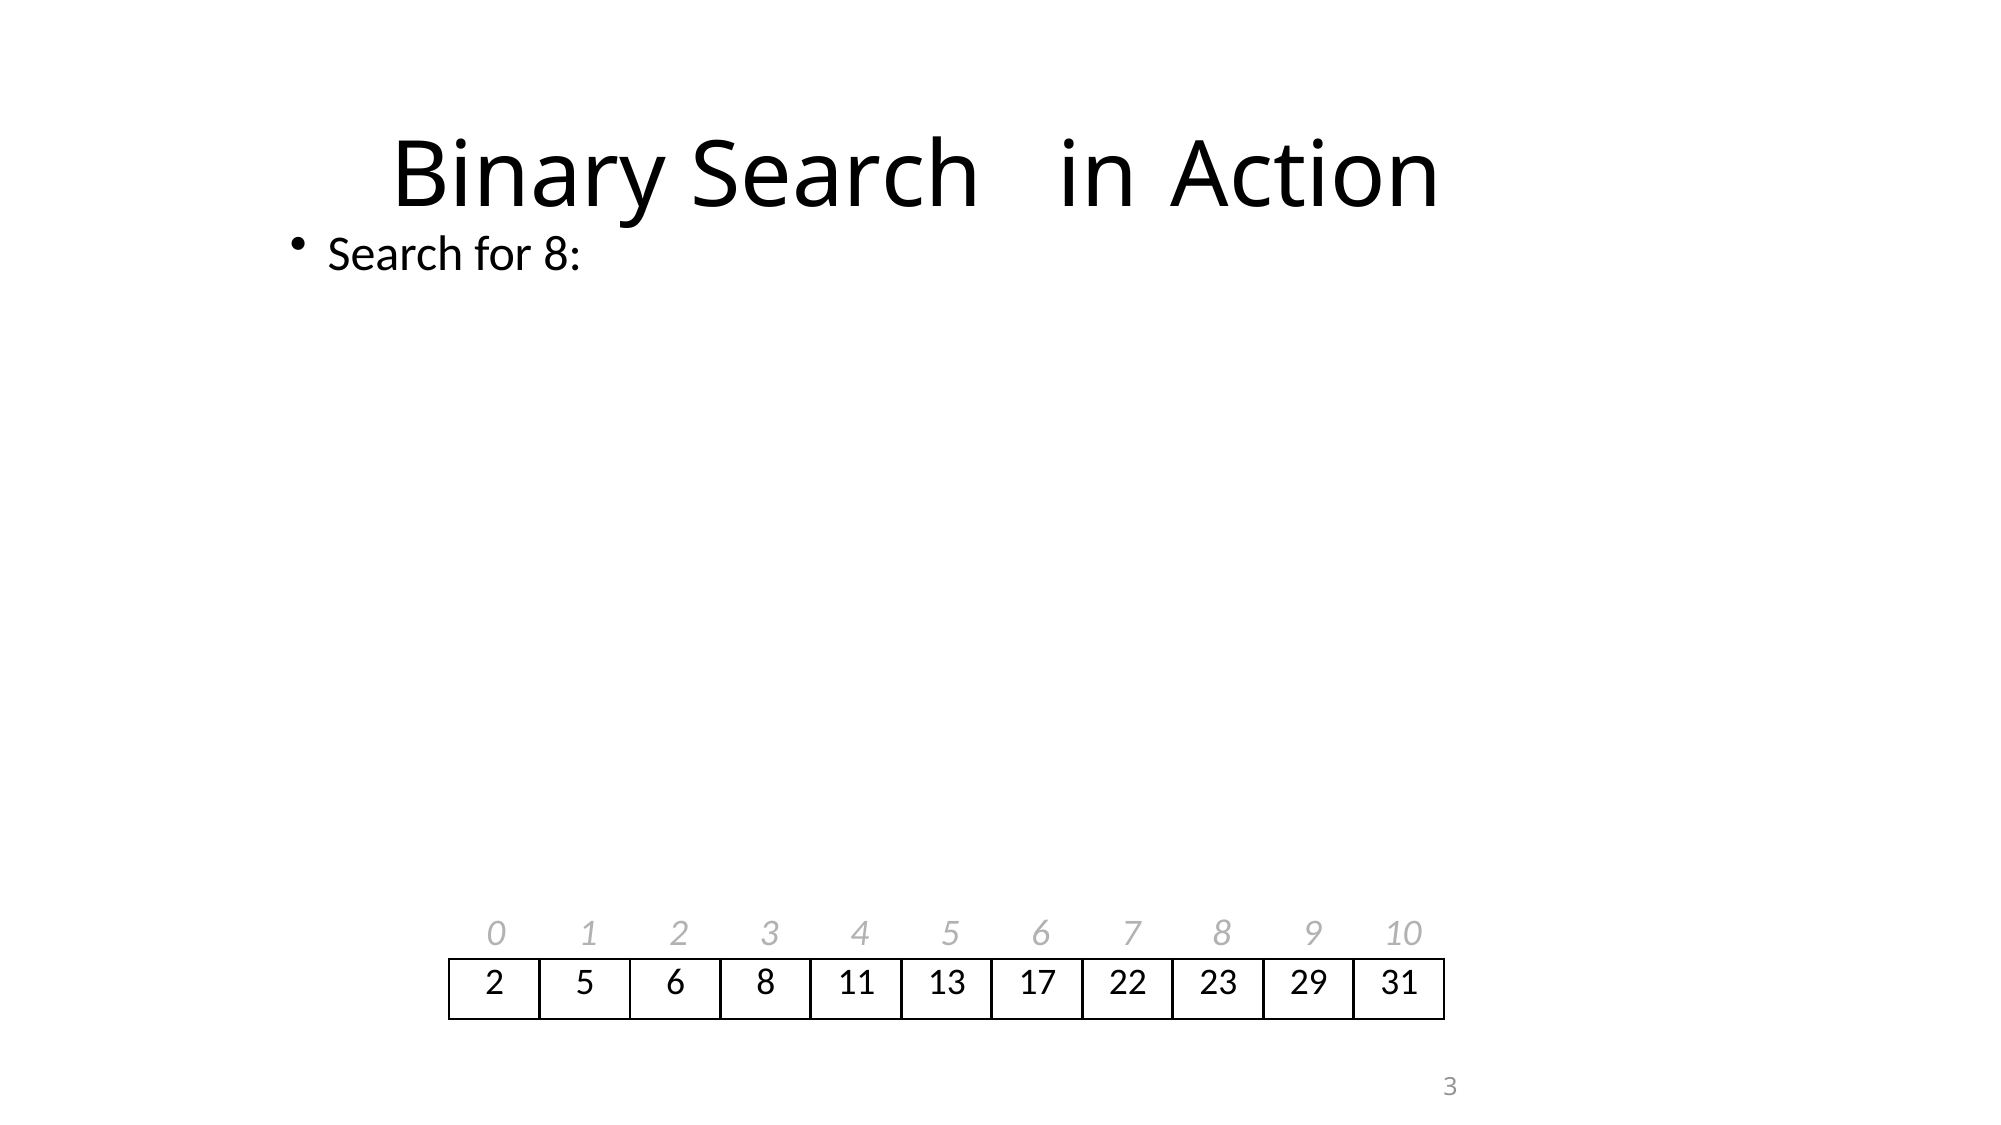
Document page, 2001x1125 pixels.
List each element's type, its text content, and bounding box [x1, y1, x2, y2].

slide_number 3 [1439, 761, 1480, 1125]
table_header 2 [450, 960, 538, 1018]
text_box Search for 8: [287, 217, 587, 280]
table_header 8 [722, 960, 809, 1018]
table_header 22 [1084, 960, 1171, 1018]
table_header 13 [903, 960, 990, 1018]
title Binary Search in Action [387, 73, 2000, 264]
table_header 31 [1355, 960, 1443, 1018]
text_box 0 1 2 3 4 5 6 7 8 9 10 [484, 905, 1445, 953]
table_header 6 [631, 960, 719, 1018]
table_header 17 [993, 960, 1081, 1018]
table_header 5 [541, 960, 629, 1018]
table_header 29 [1265, 960, 1352, 1018]
table_header 23 [1174, 960, 1262, 1018]
table_header 11 [812, 960, 900, 1018]
